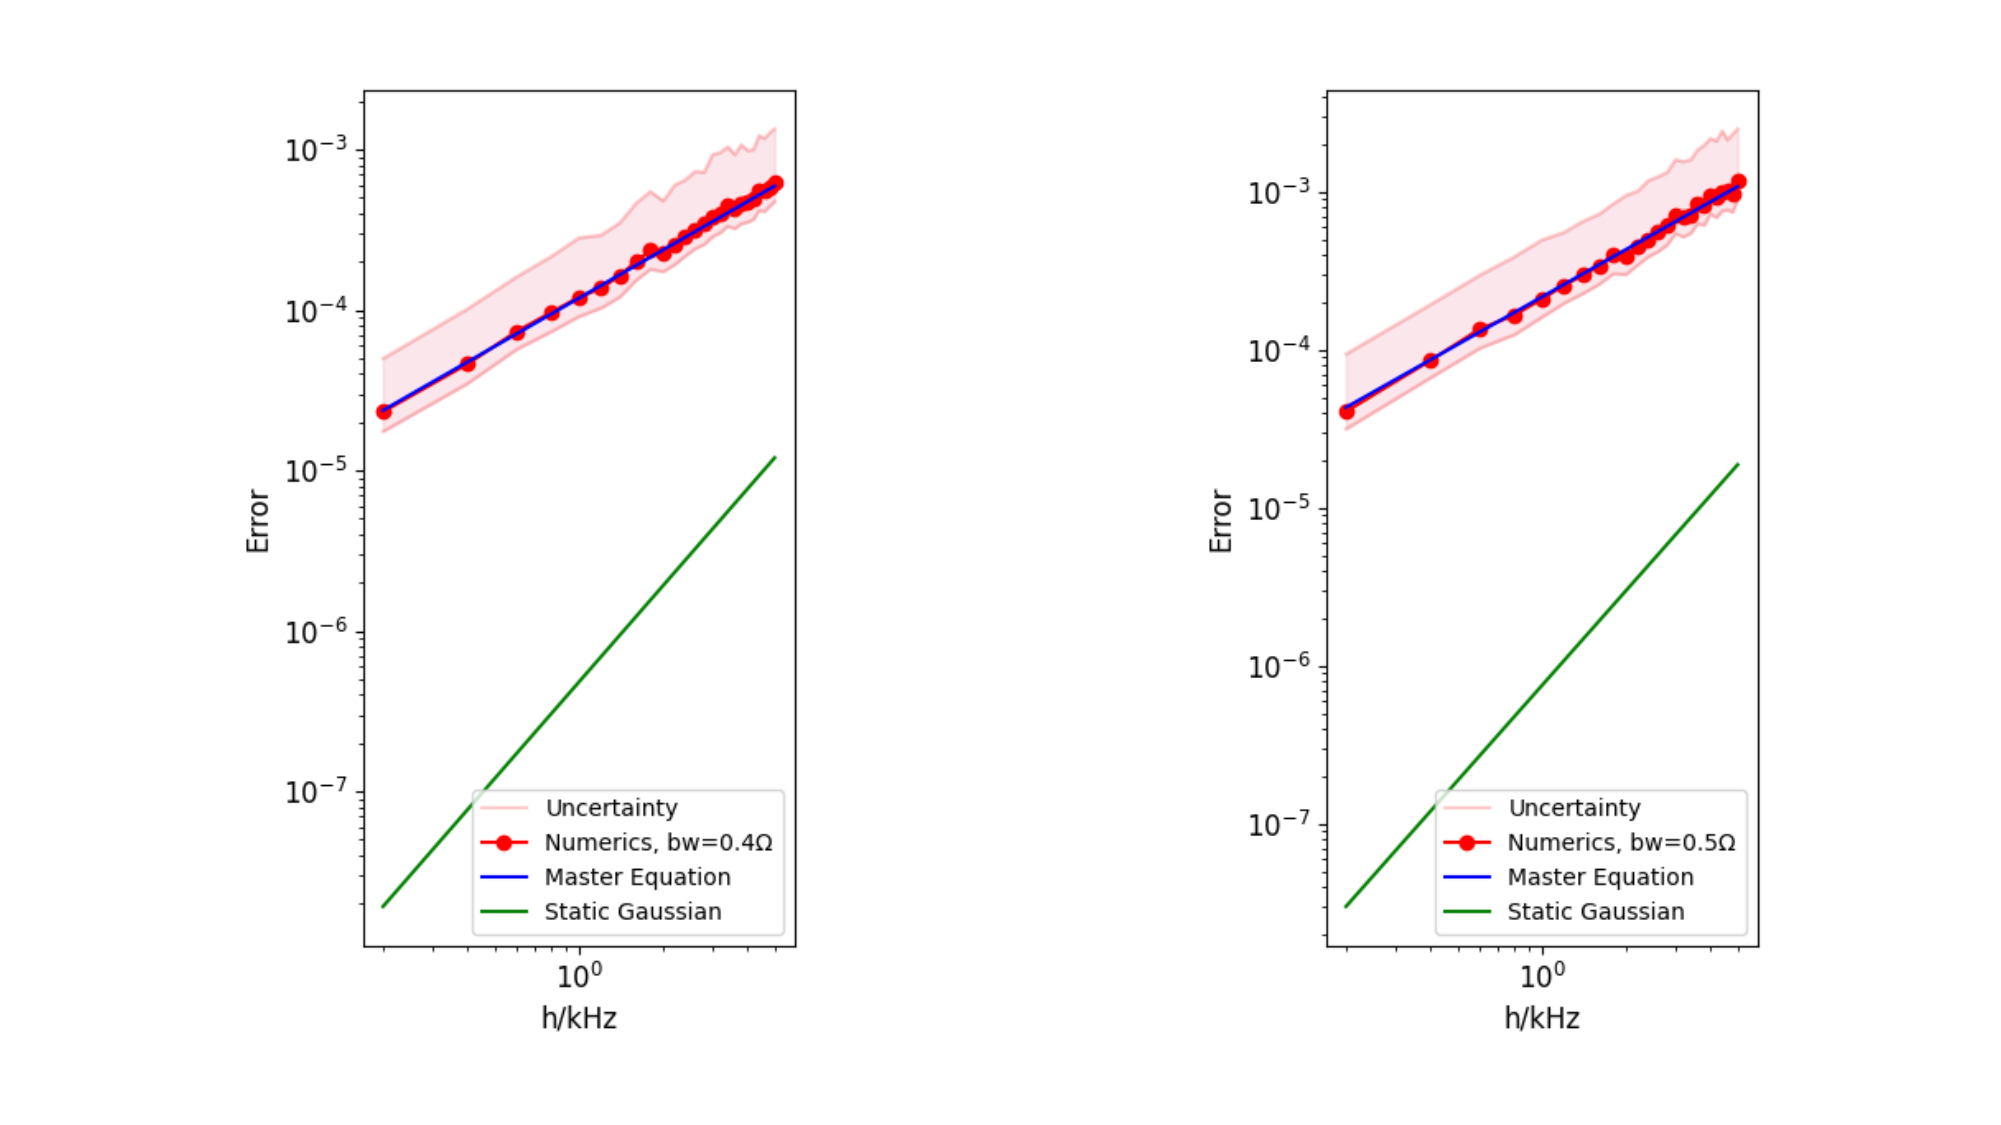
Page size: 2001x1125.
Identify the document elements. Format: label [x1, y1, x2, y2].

picture [1189, 74, 1773, 1050]
picture [227, 74, 810, 1050]
